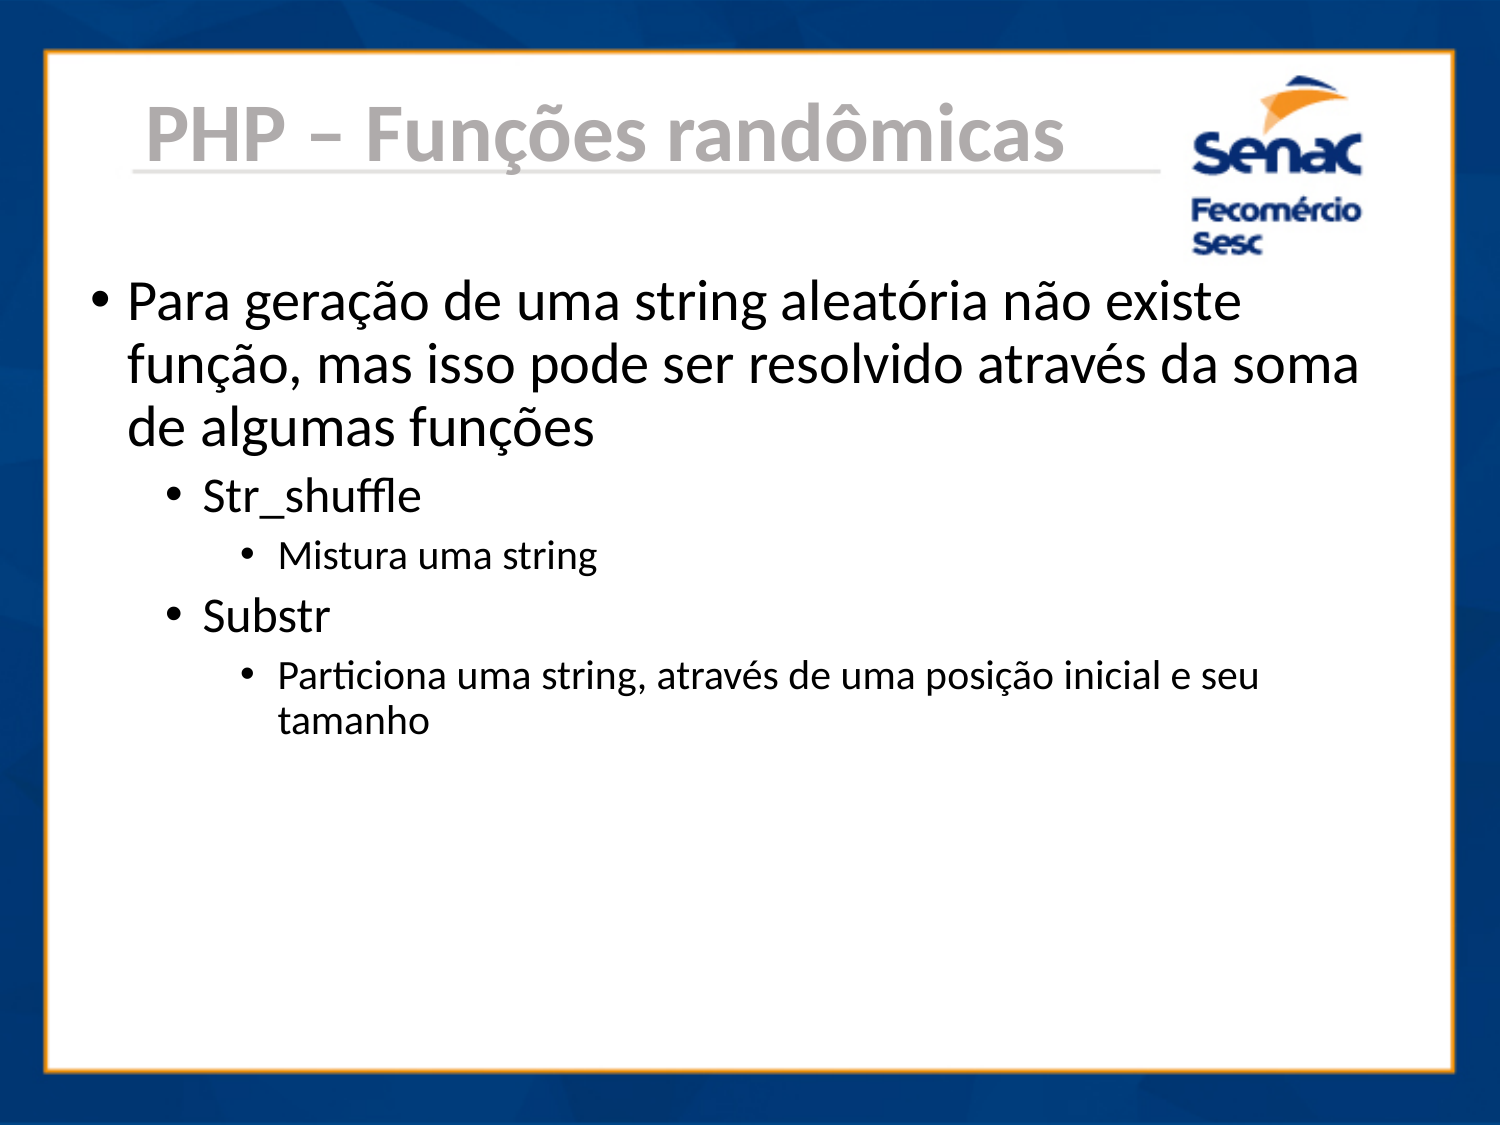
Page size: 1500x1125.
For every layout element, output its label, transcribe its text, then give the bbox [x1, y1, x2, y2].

list Para geração de uma string aleatória não existe função, mas isso pode ser resolvido através da soma de algumas funções Str_shuffle Mistura uma string Substr Particiona uma string, através de uma posição inicial e seu tamanho [75, 262, 1425, 1005]
picture [0, 0, 1500, 1125]
text_box PHP – Funções randômicas [130, 77, 1130, 191]
